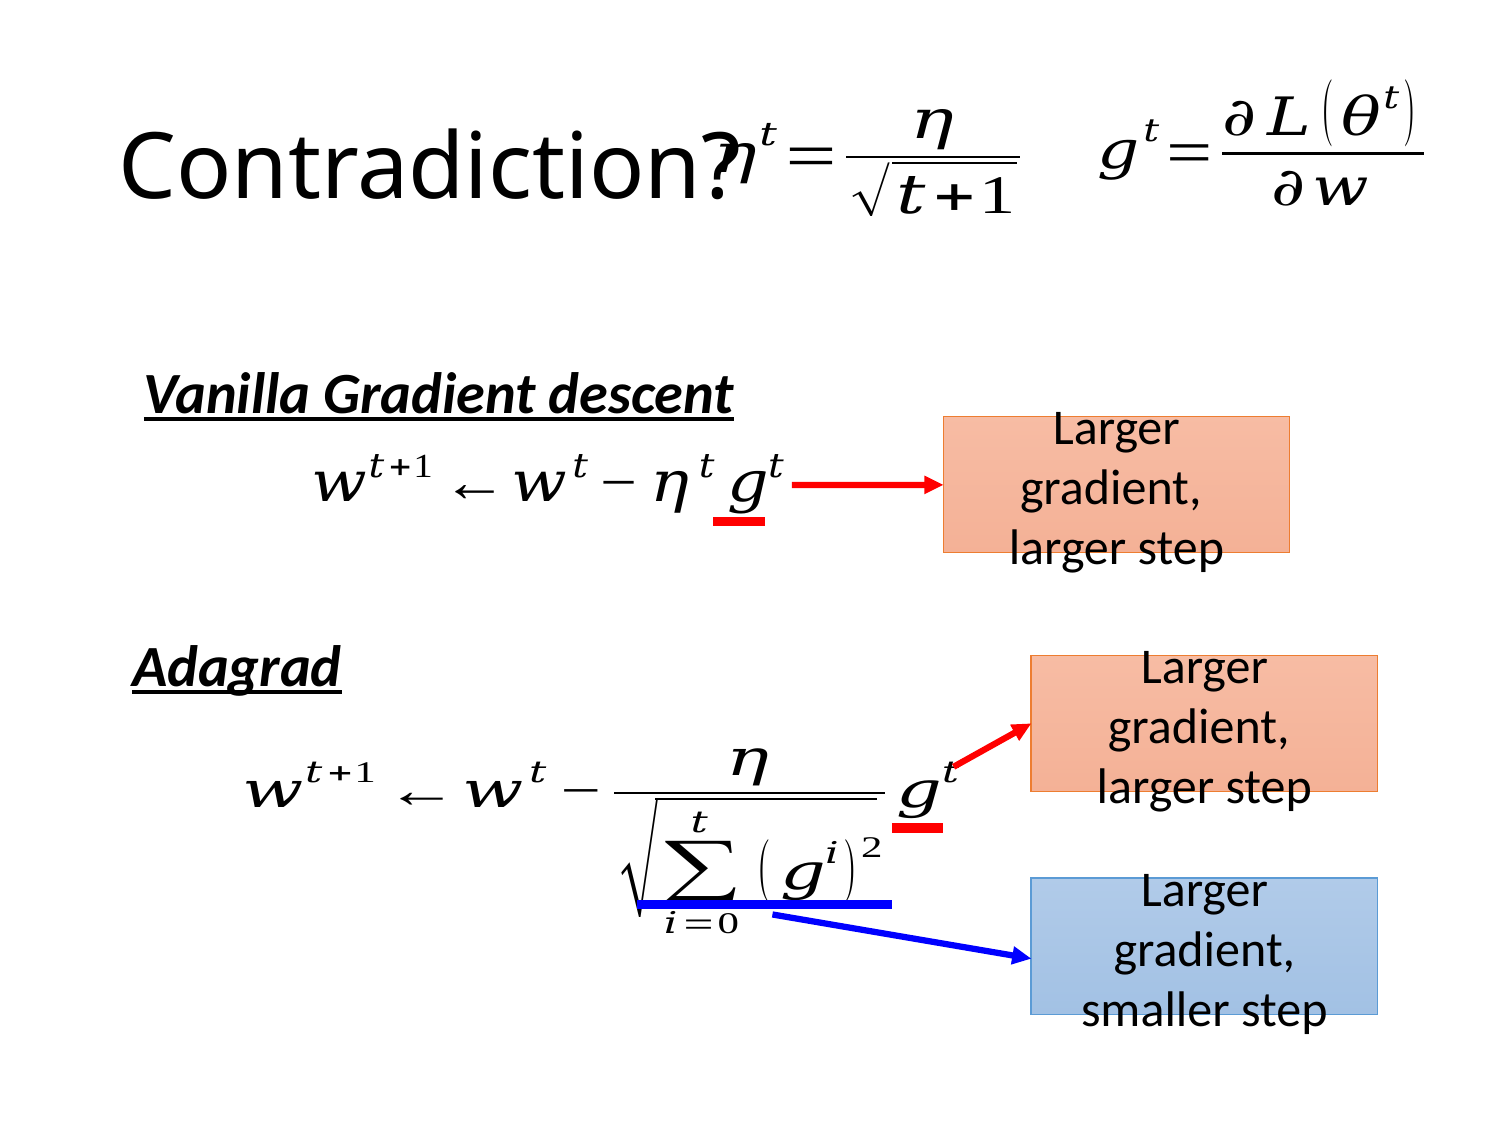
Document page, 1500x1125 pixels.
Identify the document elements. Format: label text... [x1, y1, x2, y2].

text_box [953, 723, 1031, 767]
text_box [772, 914, 1031, 959]
text_box Adagrad [103, 620, 371, 706]
text_box Larger gradient, smaller step [1030, 877, 1378, 1015]
text_box Larger gradient, larger step [943, 416, 1290, 553]
text_box Larger gradient, larger step [1030, 655, 1378, 792]
title Contradiction? [103, 59, 1397, 278]
text_box Vanilla Gradient descent [113, 347, 765, 433]
